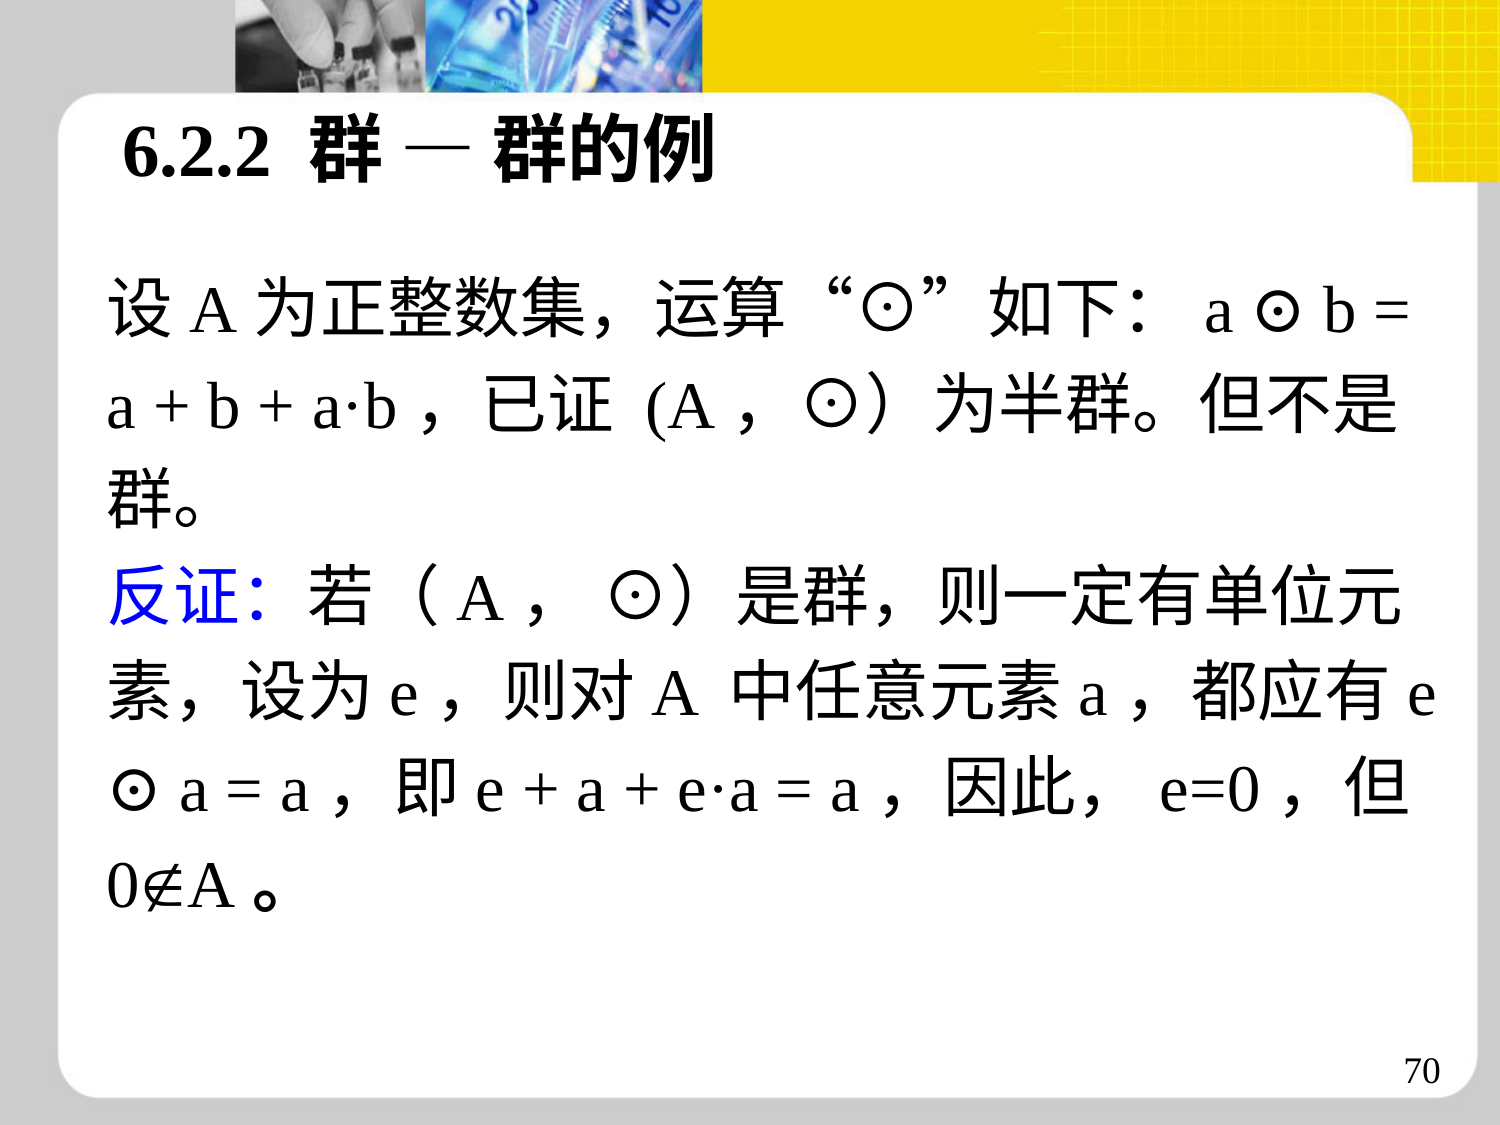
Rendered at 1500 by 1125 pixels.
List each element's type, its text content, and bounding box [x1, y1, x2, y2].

list 设A为正整数集，运算“⊙”如下：a ⊙ b = a + b + a·b，已证 (A，⊙）为半群。但不是群。 反证：若（A， ⊙）是群，则一定有单位元素，设为e，则对A 中任意元素a，都应有e ⊙ a = a，即e + a + e·a = a，因此，e=0，但0A。 [92, 242, 1454, 993]
picture [0, 0, 1500, 1125]
text_box 6.2.2 群 — 群的例 [88, 93, 1364, 199]
slide_number 70 [1105, 1038, 1456, 1099]
